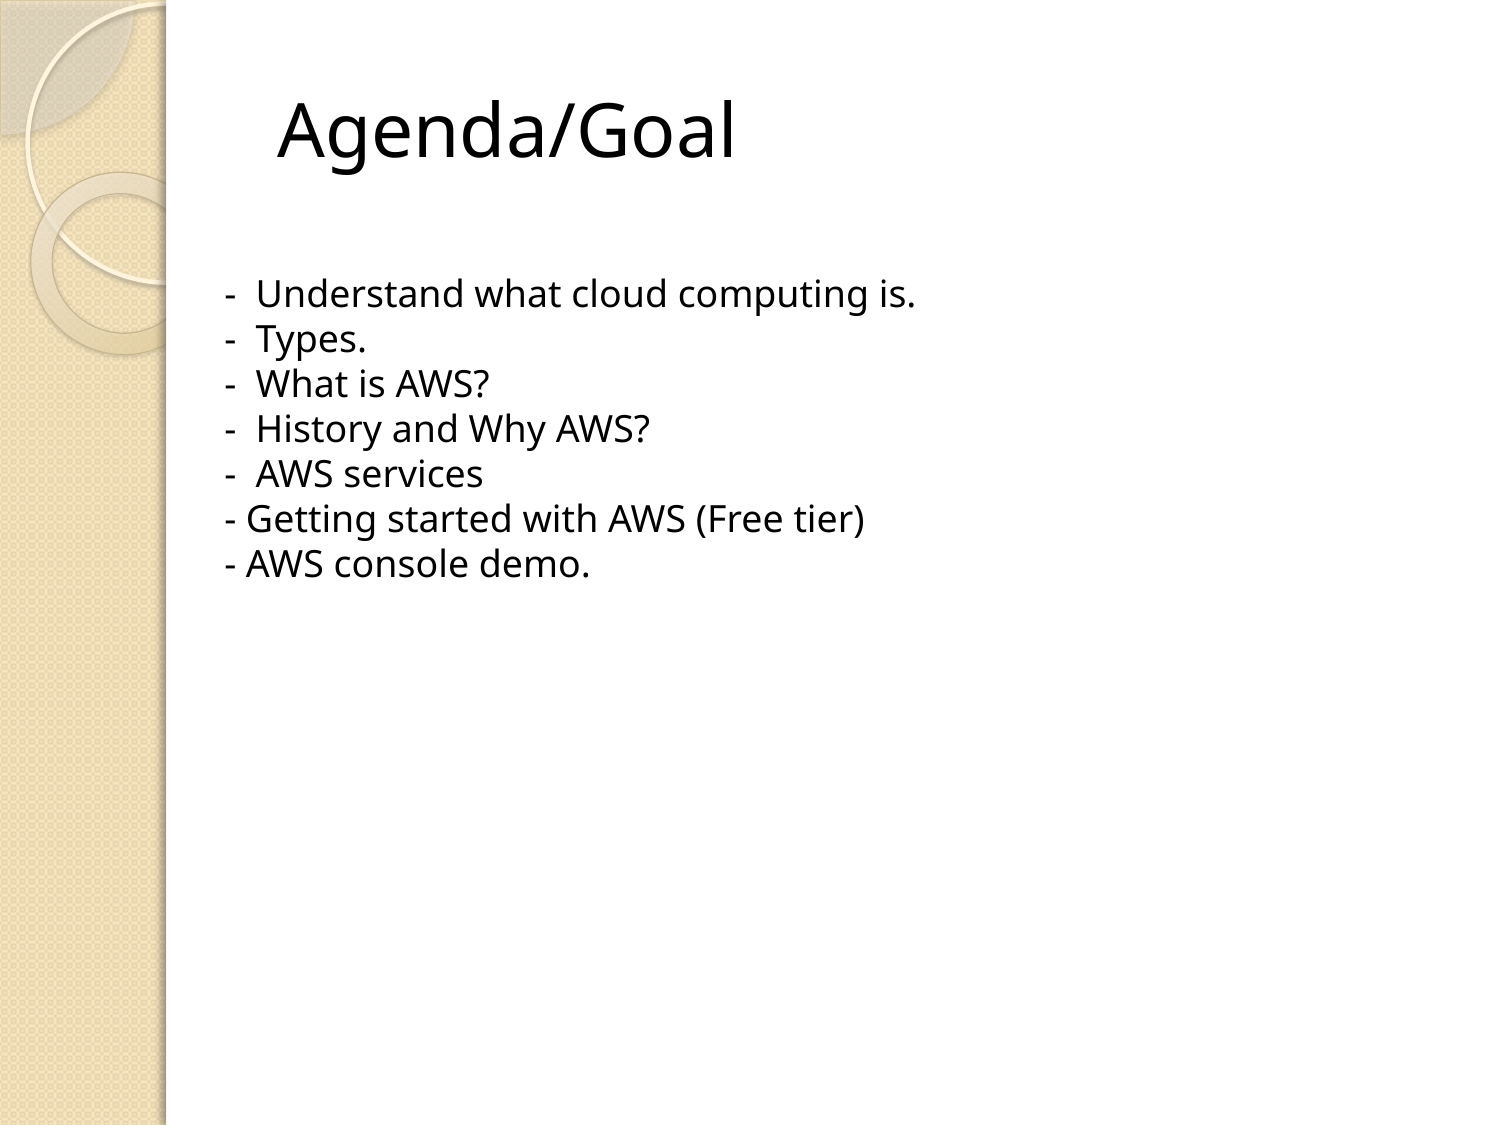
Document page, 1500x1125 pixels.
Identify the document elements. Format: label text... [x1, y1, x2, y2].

text_box - Understand what cloud computing is. - Types. - What is AWS? - History and Why AWS? - AWS services - Getting started with AWS (Free tier) - AWS console demo. [199, 262, 1463, 638]
text_box Agenda/Goal [262, 74, 800, 180]
